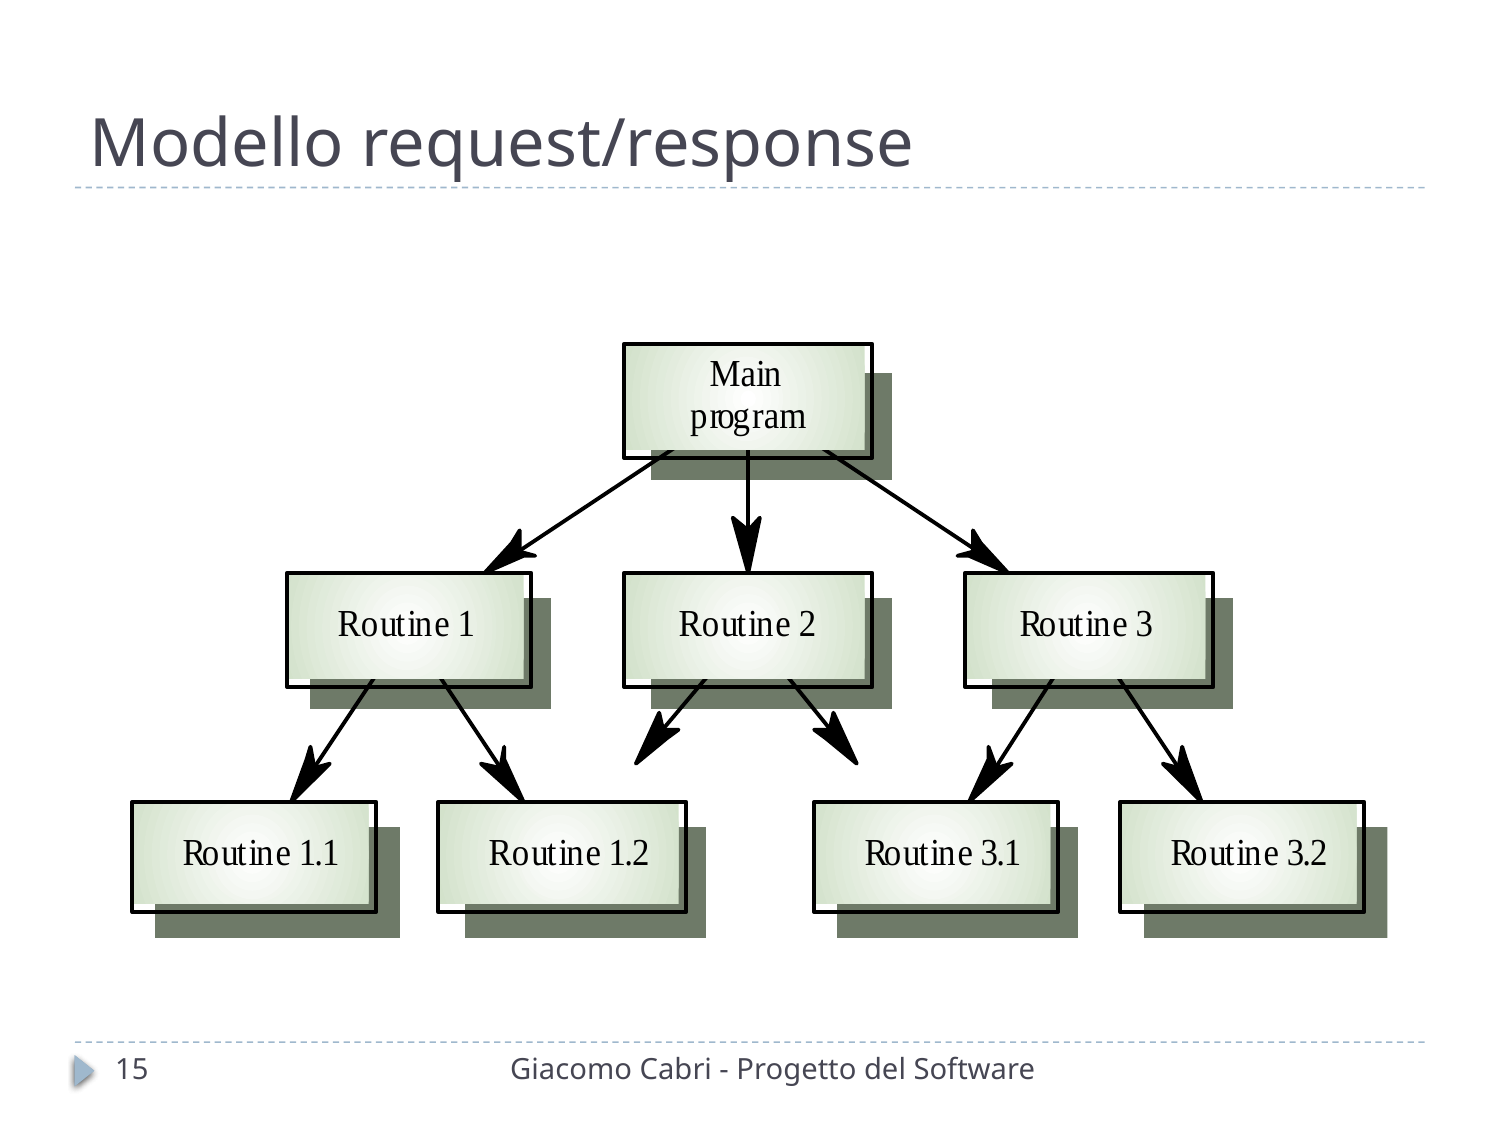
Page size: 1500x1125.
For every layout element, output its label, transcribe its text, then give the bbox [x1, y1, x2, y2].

footer Giacomo Cabri - Progetto del Software [475, 1042, 1051, 1103]
slide_number 15 [100, 1042, 426, 1103]
picture [128, 339, 1388, 938]
title Modello request/response [75, 37, 1425, 188]
